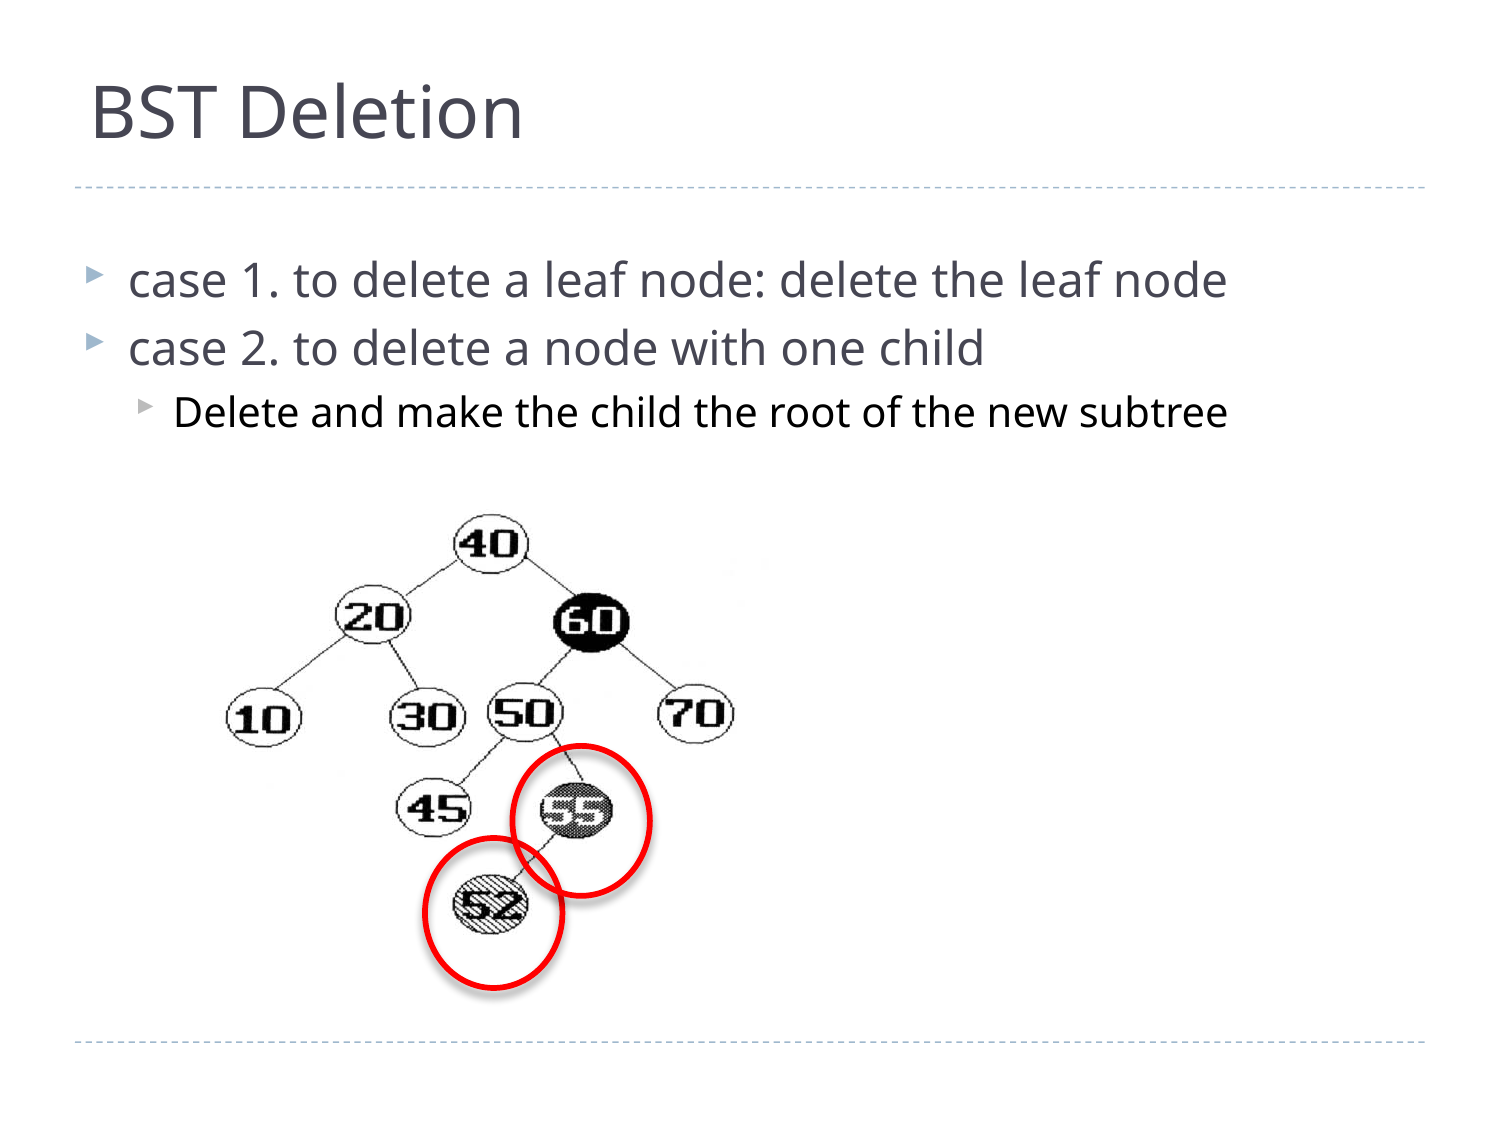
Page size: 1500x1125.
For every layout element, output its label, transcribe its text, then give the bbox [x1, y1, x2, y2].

title BST Deletion [74, 42, 1425, 161]
list case 1. to delete a leaf node: delete the leaf node case 2. to delete a node with one child Delete and make the child the root of the new subtree [23, 242, 1476, 762]
picture [199, 501, 769, 955]
text_box [444, 966, 544, 989]
